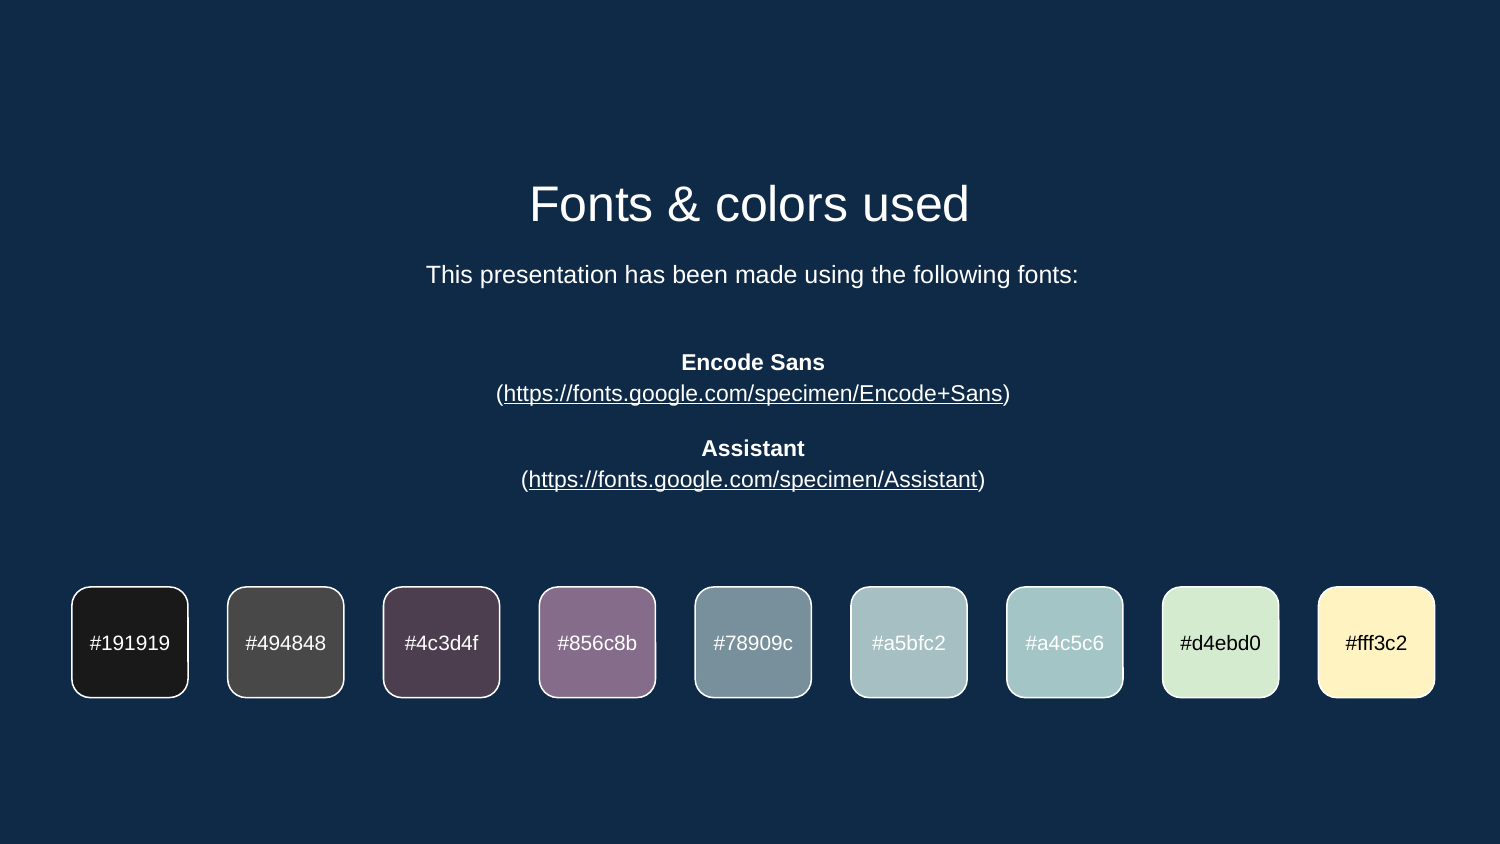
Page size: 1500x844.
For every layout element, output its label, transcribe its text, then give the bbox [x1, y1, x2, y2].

text_box #78909c [695, 610, 812, 675]
text_box [1318, 675, 1435, 698]
text_box #191919 [71, 610, 188, 675]
text_box [539, 586, 656, 610]
text_box #d4ebd0 [1162, 610, 1279, 675]
text_box #fff3c2 [1318, 610, 1435, 675]
list This presentation has been made using the following fonts: [175, 239, 1332, 312]
text_box [383, 586, 500, 610]
text_box [1162, 586, 1279, 610]
text_box [695, 586, 812, 610]
text_box [850, 586, 968, 610]
text_box #494848 [227, 610, 344, 675]
text_box [71, 586, 188, 610]
text_box [227, 586, 344, 610]
text_box [71, 639, 189, 698]
text_box [1318, 586, 1435, 610]
text_box [850, 675, 968, 698]
text_box [1006, 586, 1123, 610]
title Fonts & colors used [171, 156, 1328, 236]
text_box [227, 675, 344, 698]
text_box #a4c5c6 [1006, 610, 1123, 675]
text_box [539, 675, 656, 698]
text_box [695, 675, 812, 698]
list Encode Sans (https://fonts.google.com/specimen/Encode+Sans) Assistant (https://fonts.google.com/specimen/Assistant) [175, 314, 1332, 521]
text_box #856c8b [539, 610, 656, 675]
text_box [1006, 675, 1123, 698]
text_box #4c3d4f [383, 610, 500, 675]
text_box [383, 675, 500, 698]
text_box [1162, 675, 1279, 698]
text_box #a5bfc2 [850, 610, 968, 675]
